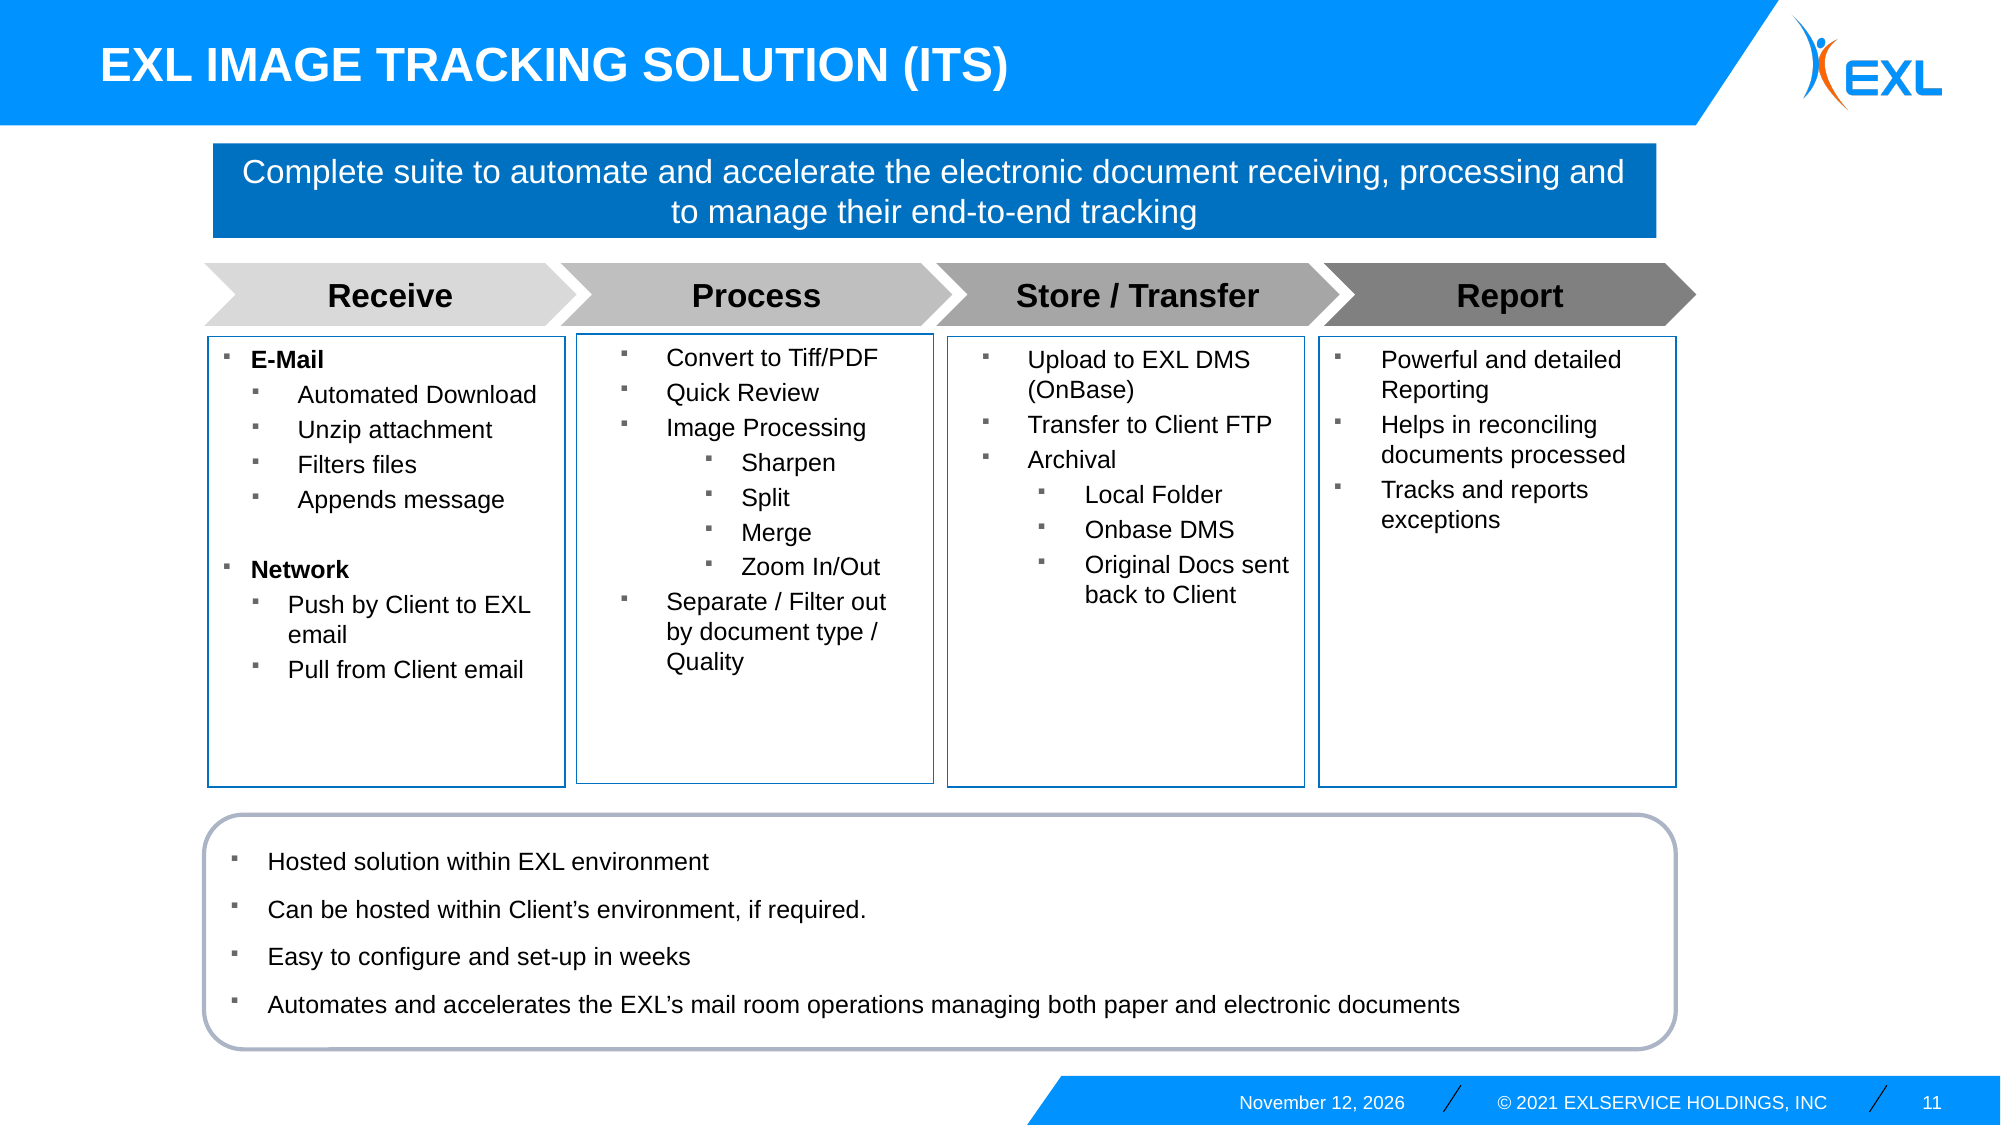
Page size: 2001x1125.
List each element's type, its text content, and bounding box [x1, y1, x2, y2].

text_box Hosted solution within EXL environment Can be hosted within Client’s environment, if required. Easy to configure and set-up in weeks Automates and accelerates the EXL’s mail room operations managing both paper and electronic documents [204, 814, 1676, 1050]
text_box E-Mail Automated Download Unzip attachment Filters files Appends message Network Push by Client to EXL email Pull from Client email [207, 336, 565, 787]
list Exl image tracking solution (its) [99, 14, 1679, 111]
picture [1791, 14, 1942, 111]
text_box Powerful and detailed Reporting Helps in reconciling documents processed Tracks and reports exceptions [1318, 336, 1676, 787]
text_box Receive [204, 263, 577, 326]
text_box Store / Transfer [936, 263, 1340, 326]
text_box Report [1323, 263, 1697, 326]
text_box Complete suite to automate and accelerate the electronic document receiving, processing and to manage their end-to-end tracking [213, 143, 1657, 238]
text_box Convert to Tiff/PDF Quick Review Image Processing Sharpen Split Merge Zoom In/Out Separate / Filter out by document type / Quality [576, 333, 934, 784]
text_box Process [560, 263, 953, 326]
text_box Upload to EXL DMS (OnBase) Transfer to Client FTP Archival Local Folder Onbase DMS Original Docs sent back to Client [947, 336, 1305, 787]
